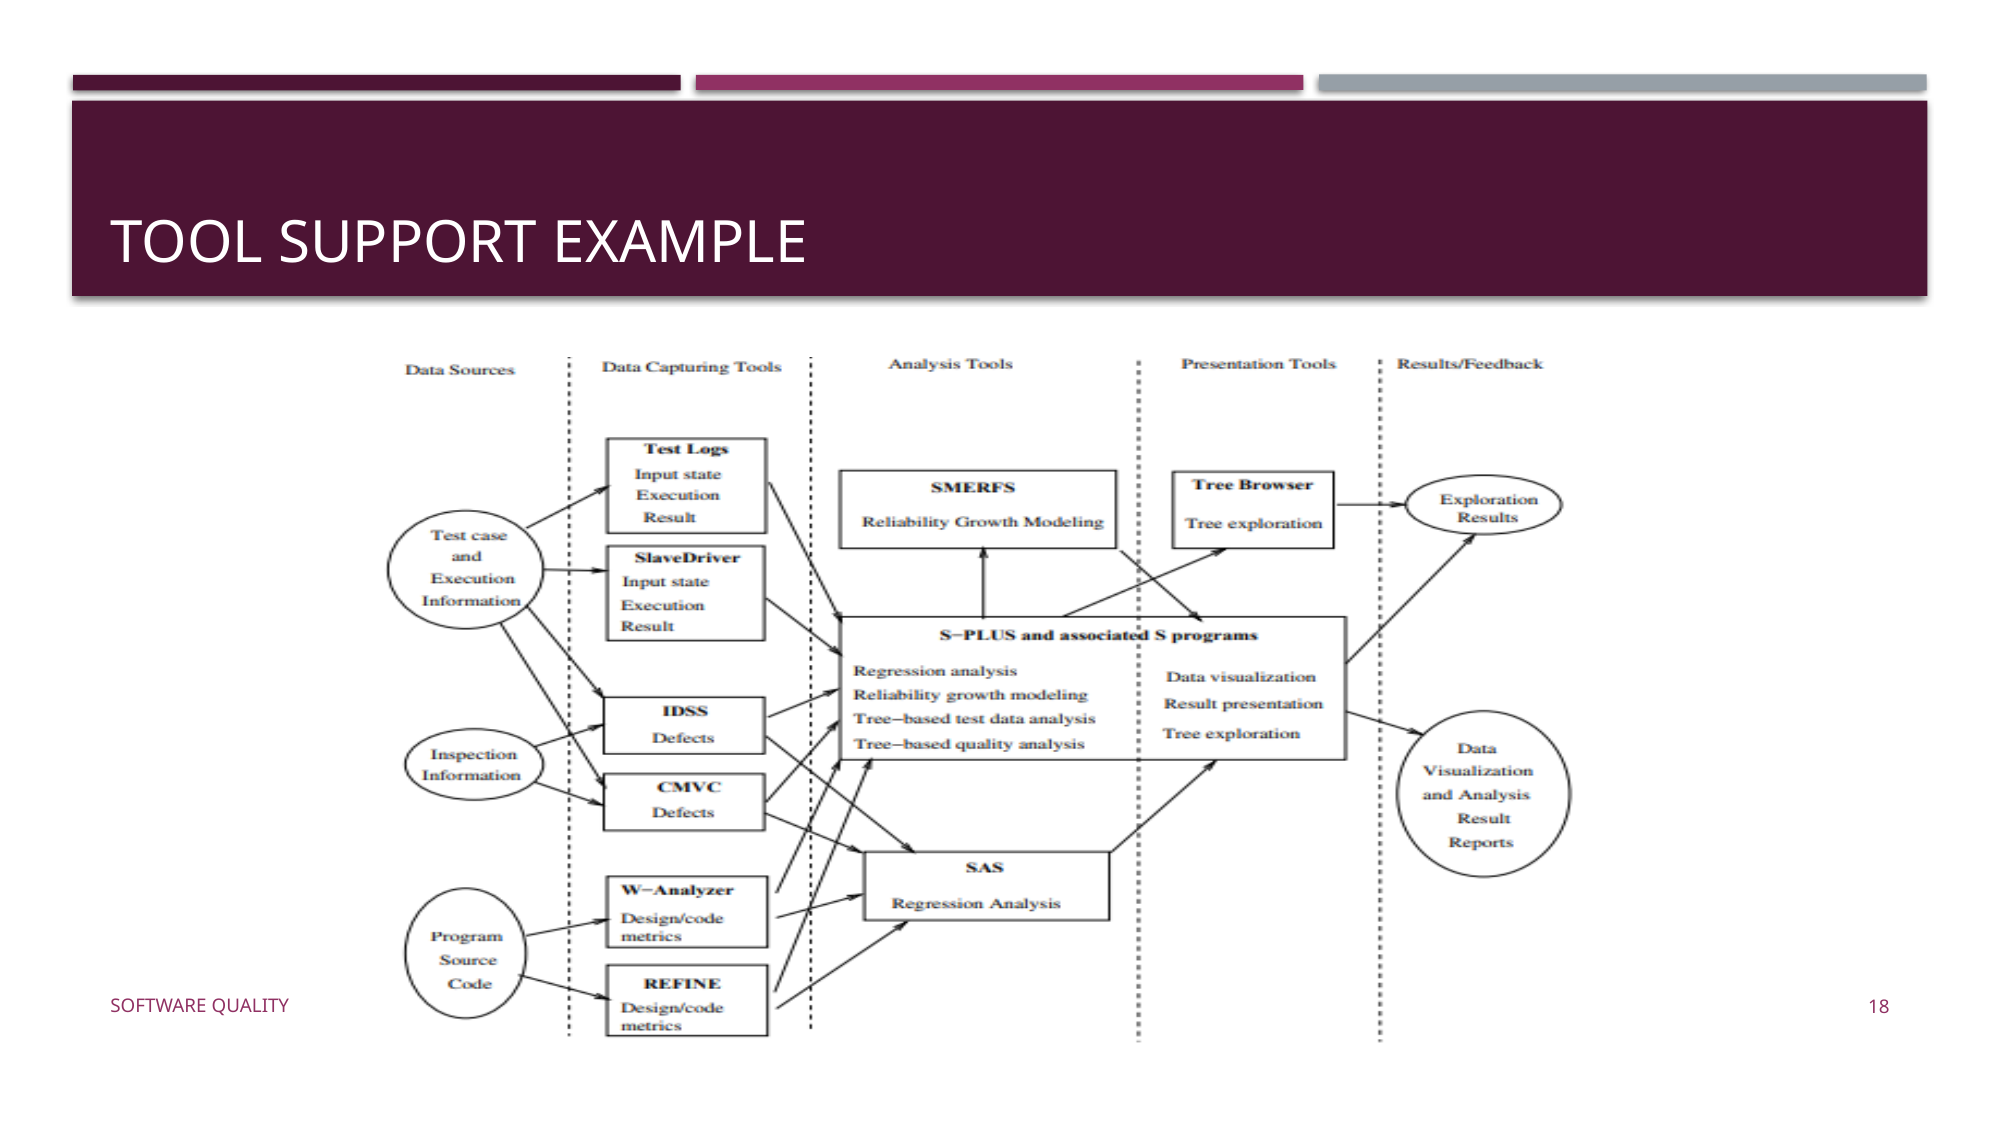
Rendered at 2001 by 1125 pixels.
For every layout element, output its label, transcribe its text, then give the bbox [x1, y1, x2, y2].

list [293, 357, 1674, 1059]
footer Software Quality Engineering [95, 976, 288, 1037]
slide_number 18 [1732, 977, 1905, 1037]
title Tool Support Example [95, 115, 1905, 282]
